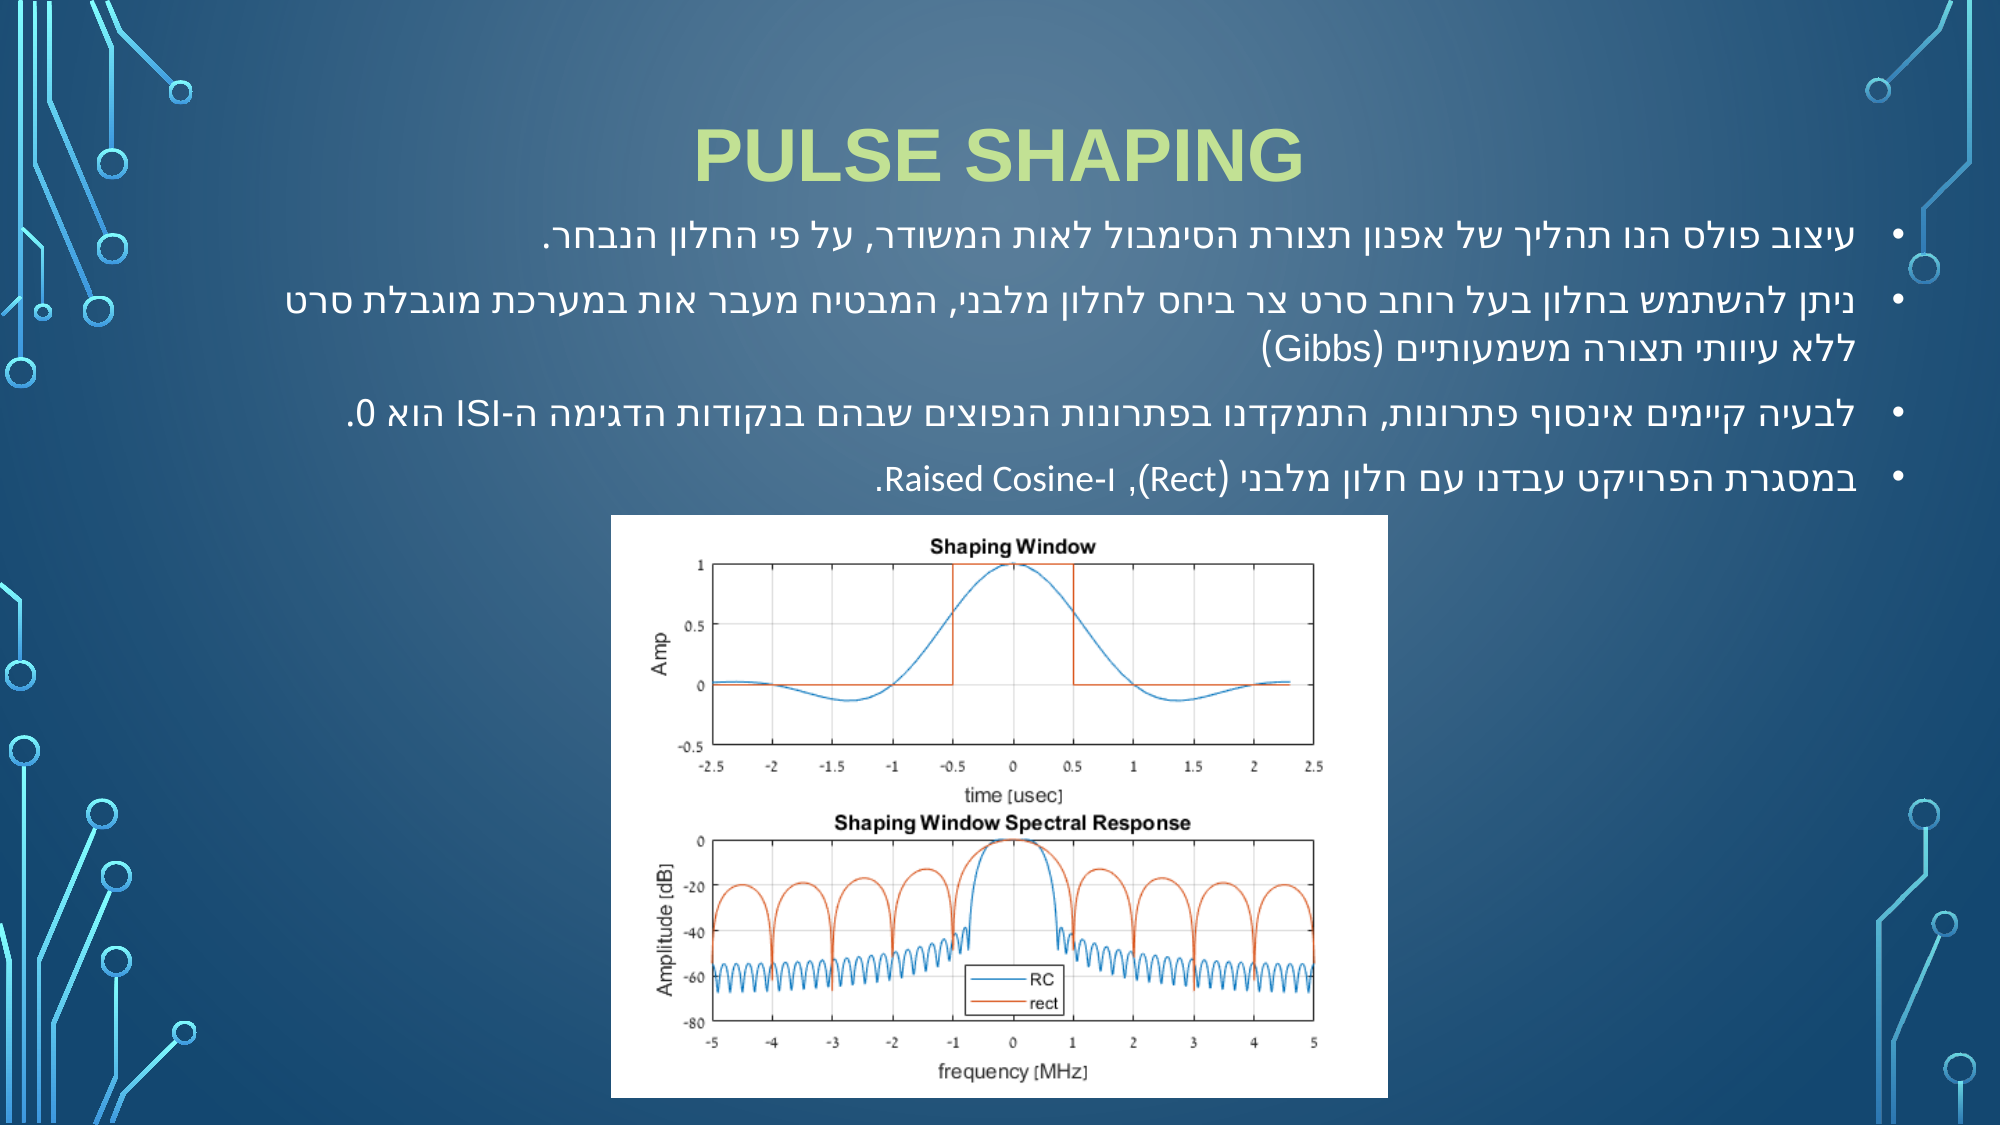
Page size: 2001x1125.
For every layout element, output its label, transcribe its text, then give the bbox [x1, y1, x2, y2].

picture [611, 514, 1389, 1098]
text_box עיצוב פולס הנו תהליך של אפנון תצורת הסימבול לאות המשודר, על פי החלון הנבחר. ניתן להשתמש בחלון בעל רוחב סרט צר ביחס לחלון מלבני, המבטיח מעבר אות במערכת מוגבלת סרט ללא עיוותי תצורה משמעותיים (Gibbs) לבעיה קיימים אינסוף פתרונות, התמקדנו בפתרונות הנפוצים שבהם בנקודות הדגימה ה-ISI הוא 0. במסגרת הפרויקט עבדנו עם חלון מלבני (Rect), ו-Raised Cosine. [160, 200, 1920, 506]
text_box Pulse Shaping [187, 35, 1813, 200]
